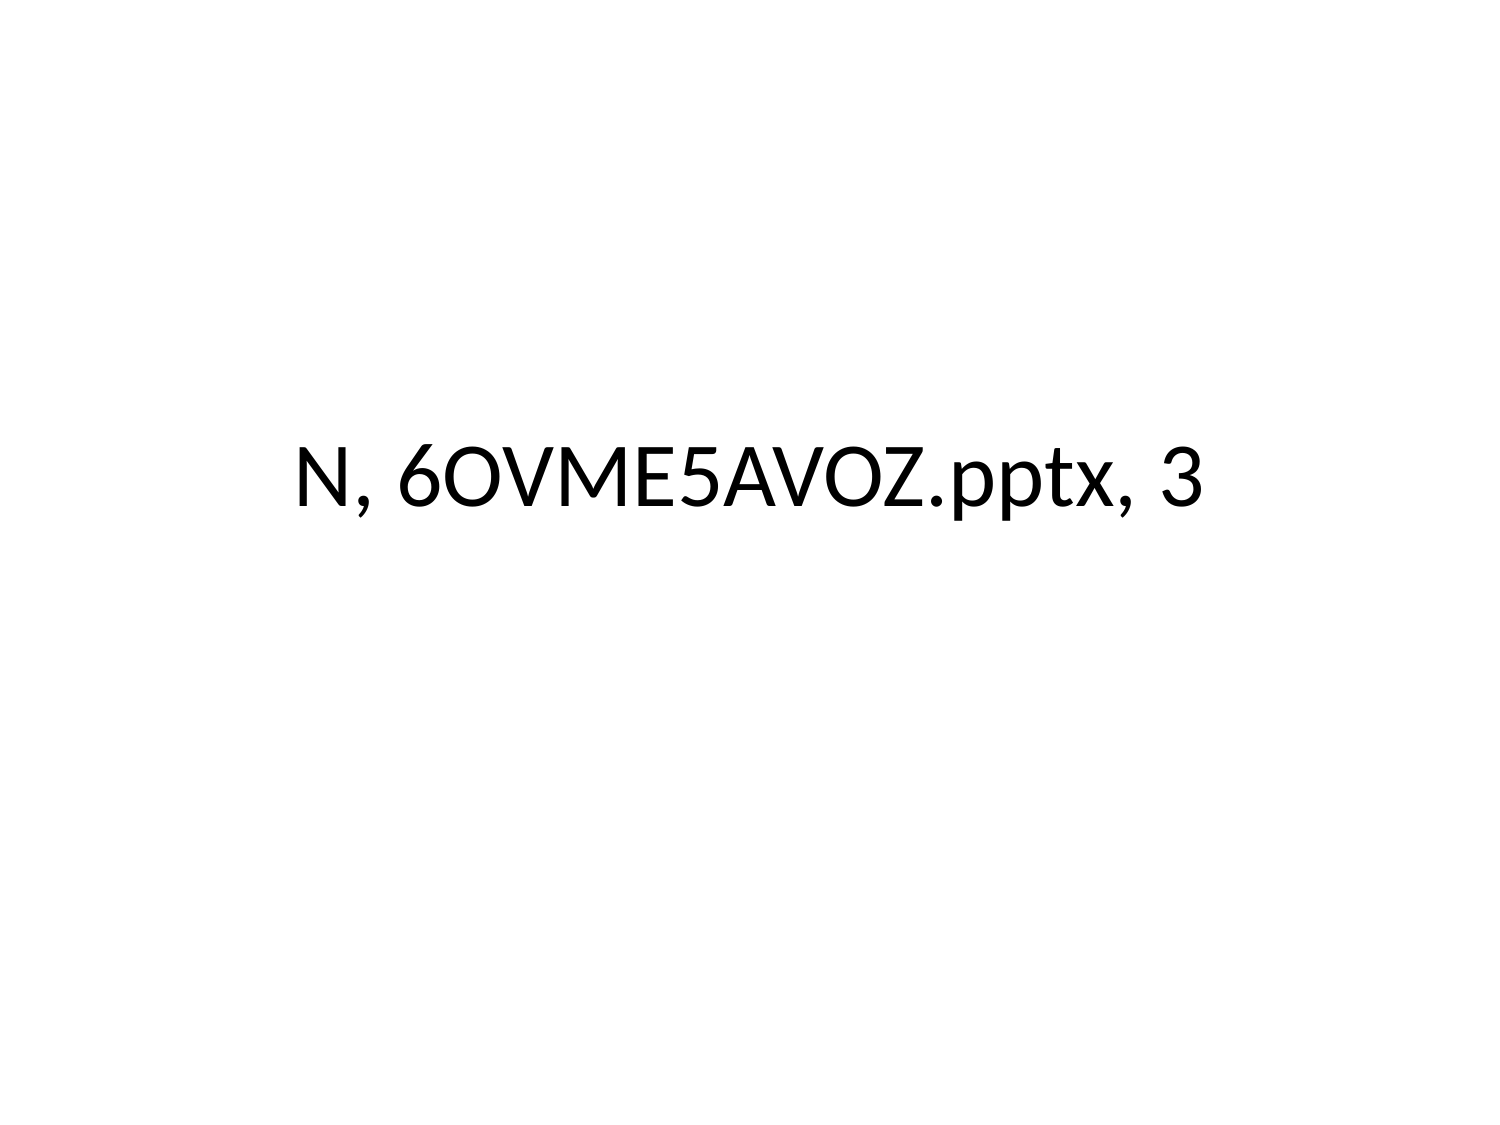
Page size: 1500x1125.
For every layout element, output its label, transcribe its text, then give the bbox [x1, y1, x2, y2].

title N, 6OVME5AVOZ.pptx, 3 [112, 349, 1388, 591]
